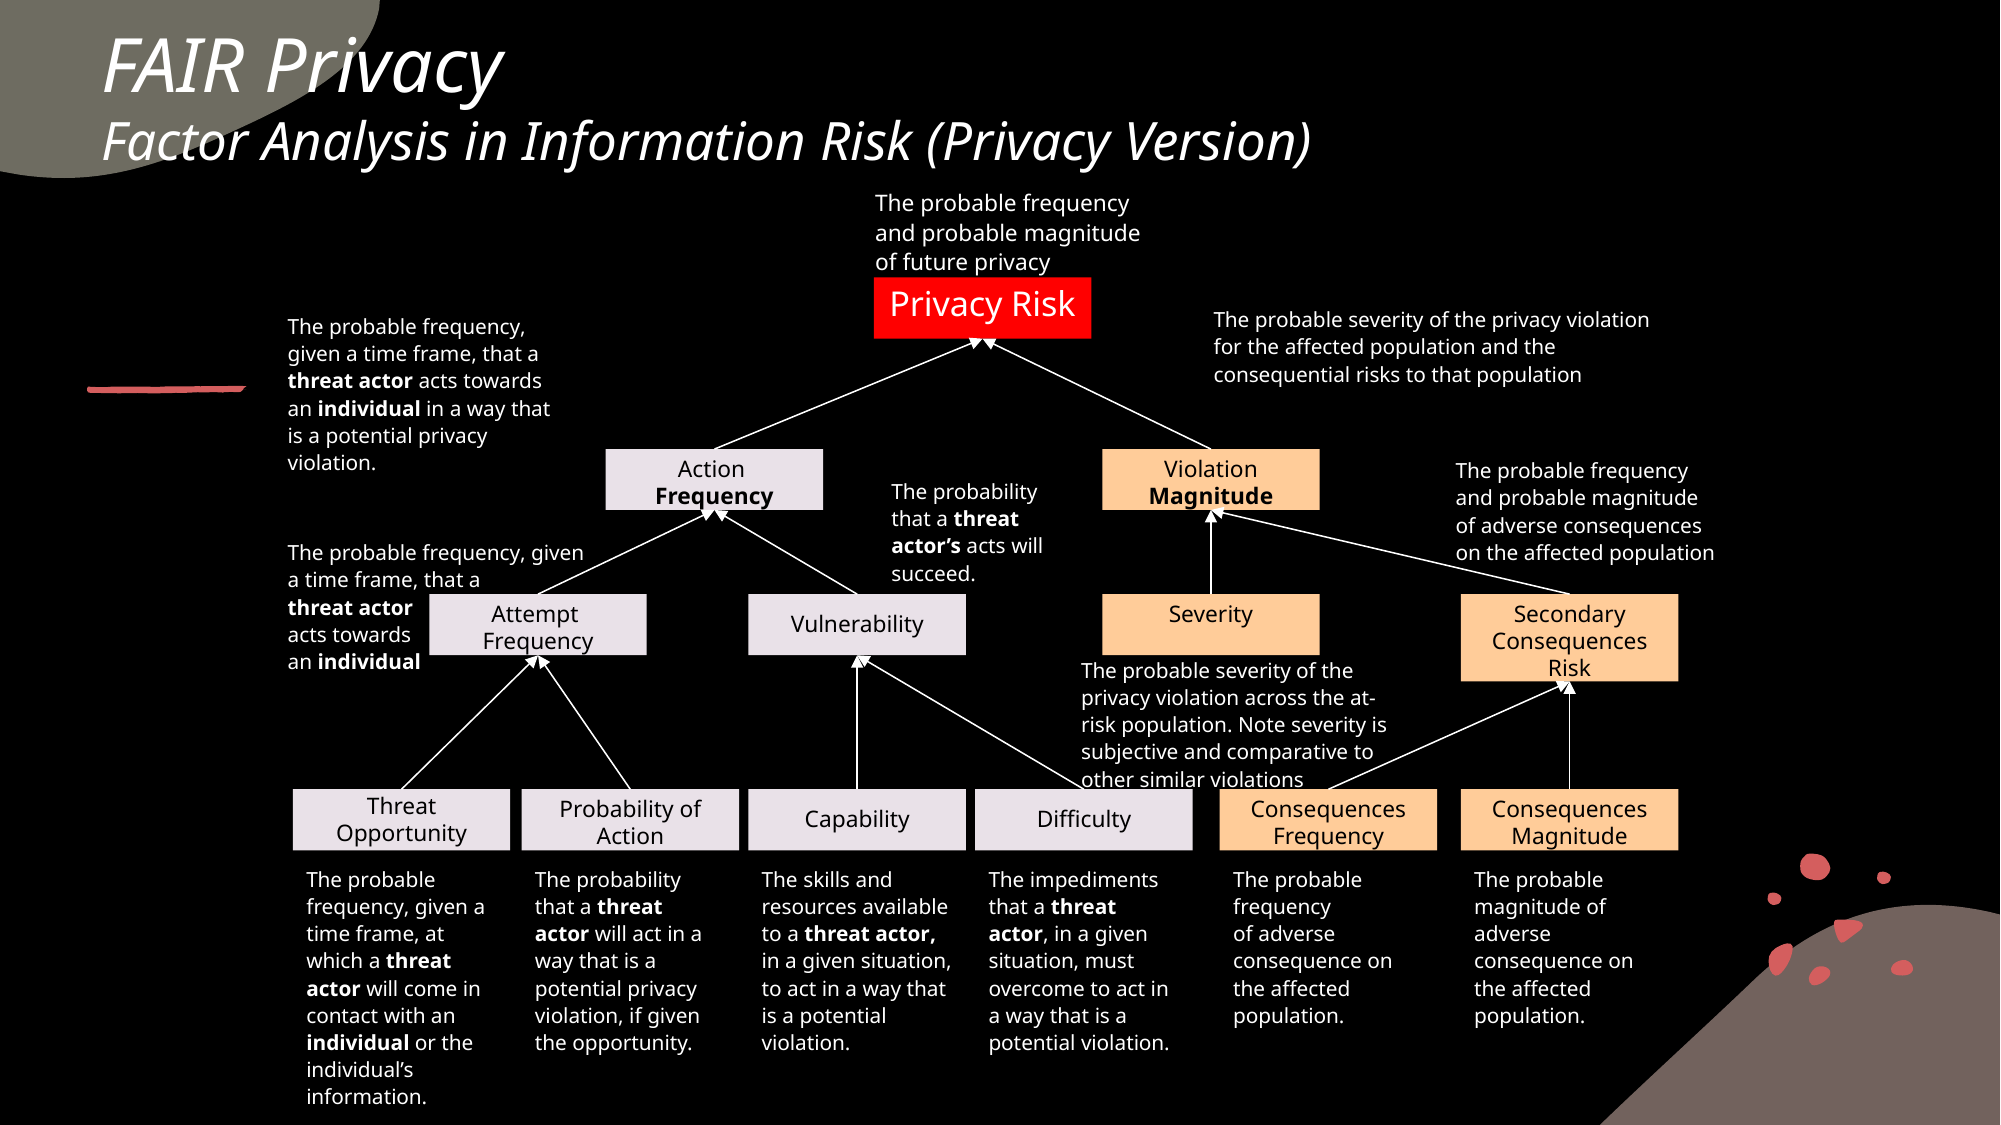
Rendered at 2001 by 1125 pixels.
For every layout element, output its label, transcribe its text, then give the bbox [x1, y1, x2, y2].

text_box The probable frequency, given a time frame, at which a threat actor will come in contact with an individual or the individual’s information. [292, 857, 508, 1119]
text_box The probable frequency, given a time frame, that a threat actor acts towards an individual in a way that is a potential privacy violation. [274, 304, 576, 454]
text_box The probable frequency and probable magnitude of future privacy violations. [861, 179, 1171, 286]
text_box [1210, 509, 1570, 595]
text_box Difficulty [975, 789, 1193, 851]
title FAIR Privacy Factor Analysis in Information Risk (Privacy Version) [86, 3, 1846, 179]
text_box Threat Opportunity [292, 789, 511, 851]
text_box Capability [748, 789, 966, 851]
text_box Vulnerability [748, 594, 966, 656]
text_box Consequences Magnitude [1460, 789, 1679, 851]
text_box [401, 655, 538, 790]
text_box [714, 509, 858, 595]
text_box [858, 655, 1084, 790]
text_box Probability of Action [521, 789, 740, 851]
text_box Action Frequency [605, 449, 824, 509]
text_box Severity [1102, 594, 1320, 656]
text_box The probable frequency of adverse consequence on the affected population. [1219, 857, 1439, 1056]
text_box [1328, 681, 1569, 790]
text_box The probable frequency, given a time frame, that a threat actor acts towards an individual [274, 530, 538, 649]
text_box Secondary Consequences Risk [1460, 594, 1679, 682]
text_box Privacy Risk [873, 277, 1092, 338]
text_box The skills and resources available to a threat actor, in a given situation, to act in a way that is a potential violation. [748, 857, 966, 1092]
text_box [982, 338, 1211, 450]
text_box The probable magnitude of adverse consequence on the affected population. [1460, 857, 1679, 1042]
text_box Attempt Frequency [429, 594, 647, 656]
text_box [538, 509, 714, 595]
text_box Violation Magnitude [1102, 449, 1320, 510]
text_box The impediments that a threat actor, in a given situation, must overcome to act in a way that is a potential violation. [975, 857, 1193, 1070]
text_box Consequences Frequency [1219, 789, 1438, 851]
text_box The probable severity of the privacy violation across the at-risk population. Note severity is subjective and comparative to other similar violations [1067, 648, 1407, 751]
text_box The probability that a threat actor will act in a way that is a potential privacy violation, if given the opportunity. [521, 857, 736, 1043]
text_box The probable frequency and probable magnitude of adverse consequences on the affected population [1442, 448, 1731, 536]
text_box The probable severity of the privacy violation for the affected population and the consequential risks to that population [1200, 297, 1688, 451]
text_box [714, 338, 982, 450]
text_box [538, 655, 631, 790]
text_box The probability that a threat actor’s acts will succeed. [878, 469, 1077, 588]
